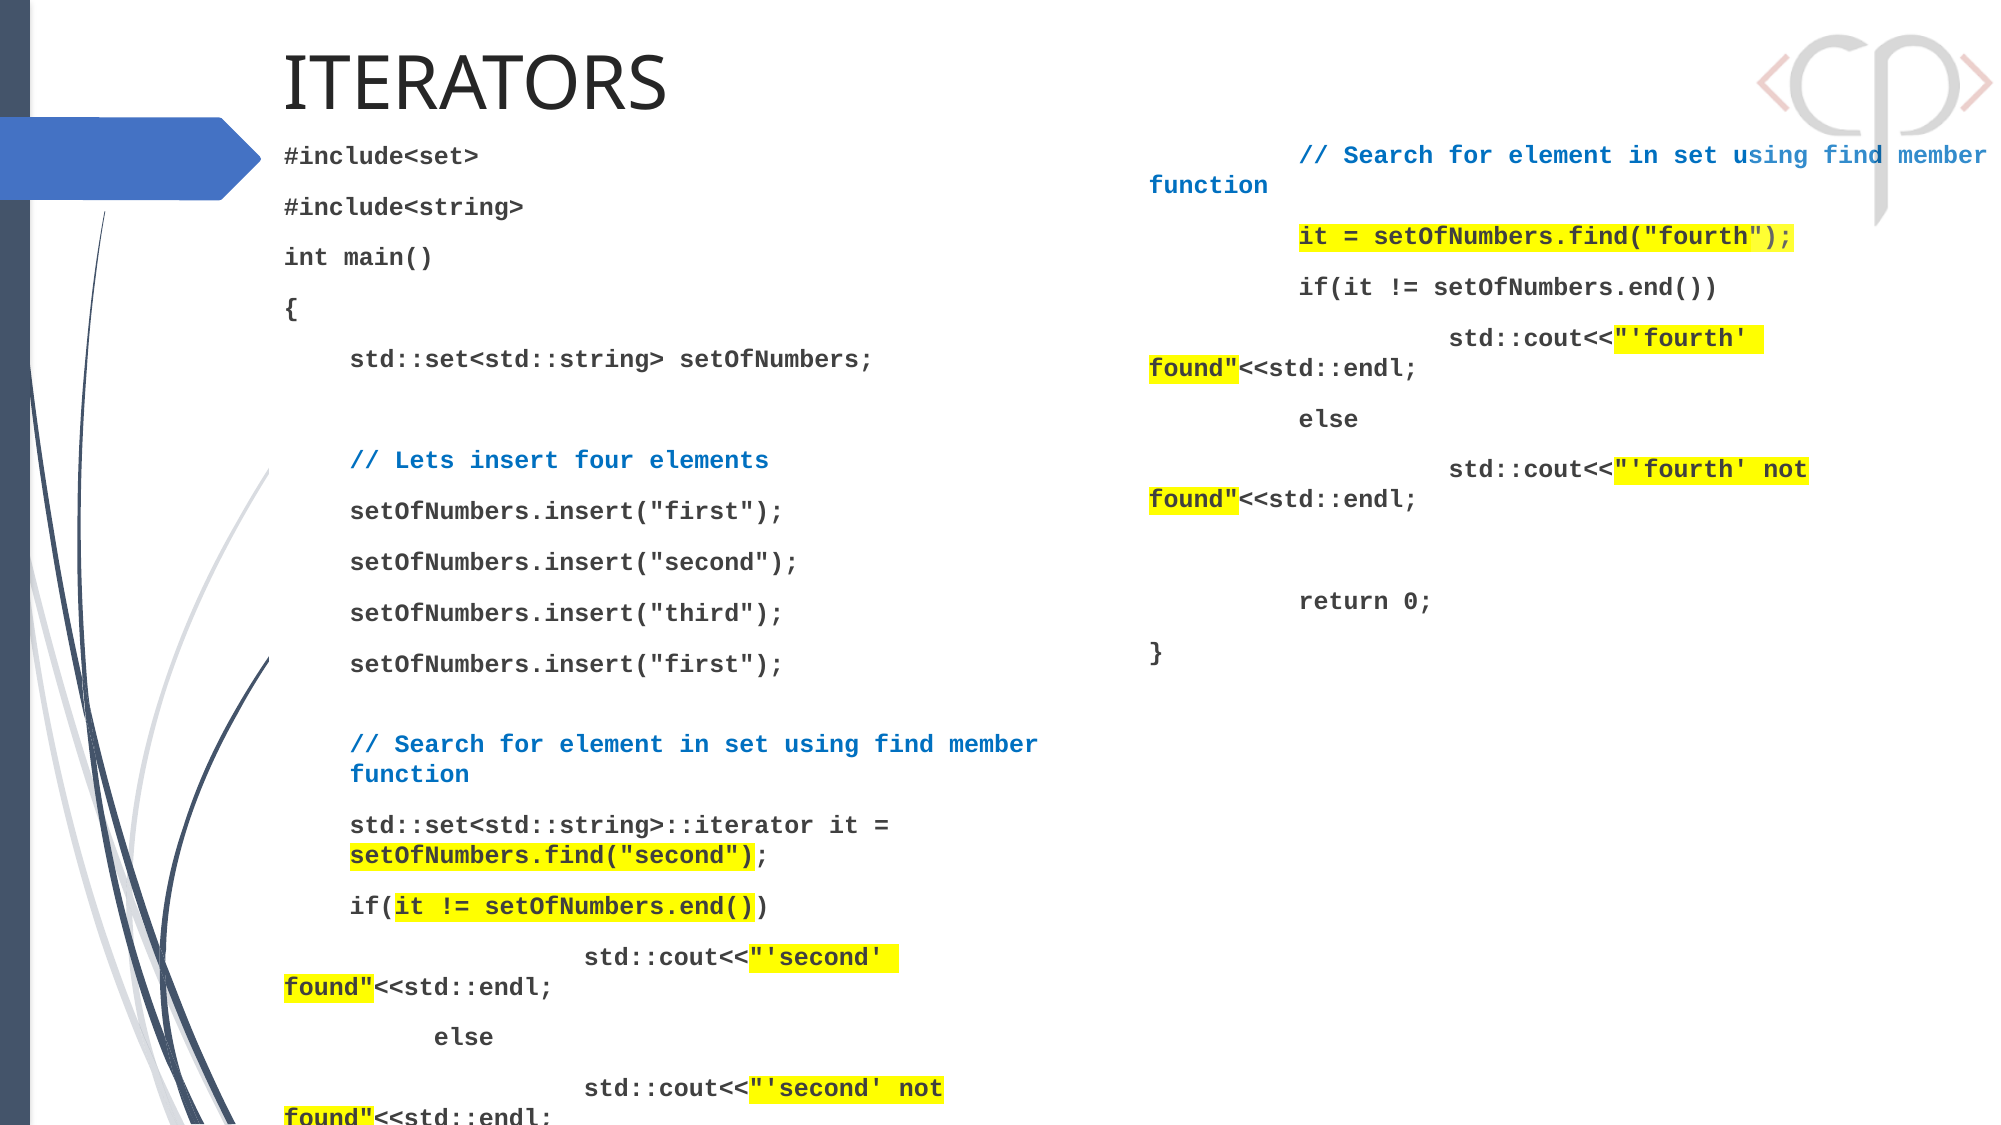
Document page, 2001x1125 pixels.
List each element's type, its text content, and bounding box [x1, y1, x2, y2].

list #include<set> #include<string> int main() { std::set<std::string> setOfNumbers; // Lets insert four elements setOfNumbers.insert("first"); setOfNumbers.insert("second"); setOfNumbers.insert("third"); setOfNumbers.insert("first"); // Search for element in set using find member function std::set<std::string>::iterator it = setOfNumbers.find("second"); if(it != setOfNumbers.end()) std::cout<<"'second' found"<<std::endl; else std::cout<<"'second' not found"<<std::endl; [269, 131, 1122, 1071]
picture [1751, 5, 2000, 254]
title ITERATORS [269, 26, 1731, 237]
text_box // Search for element in set using find member function it = setOfNumbers.find("fourth"); if(it != setOfNumbers.end()) std::cout<<"'fourth' found"<<std::endl; else std::cout<<"'fourth' not found"<<std::endl; return 0; } [1133, 131, 2000, 763]
